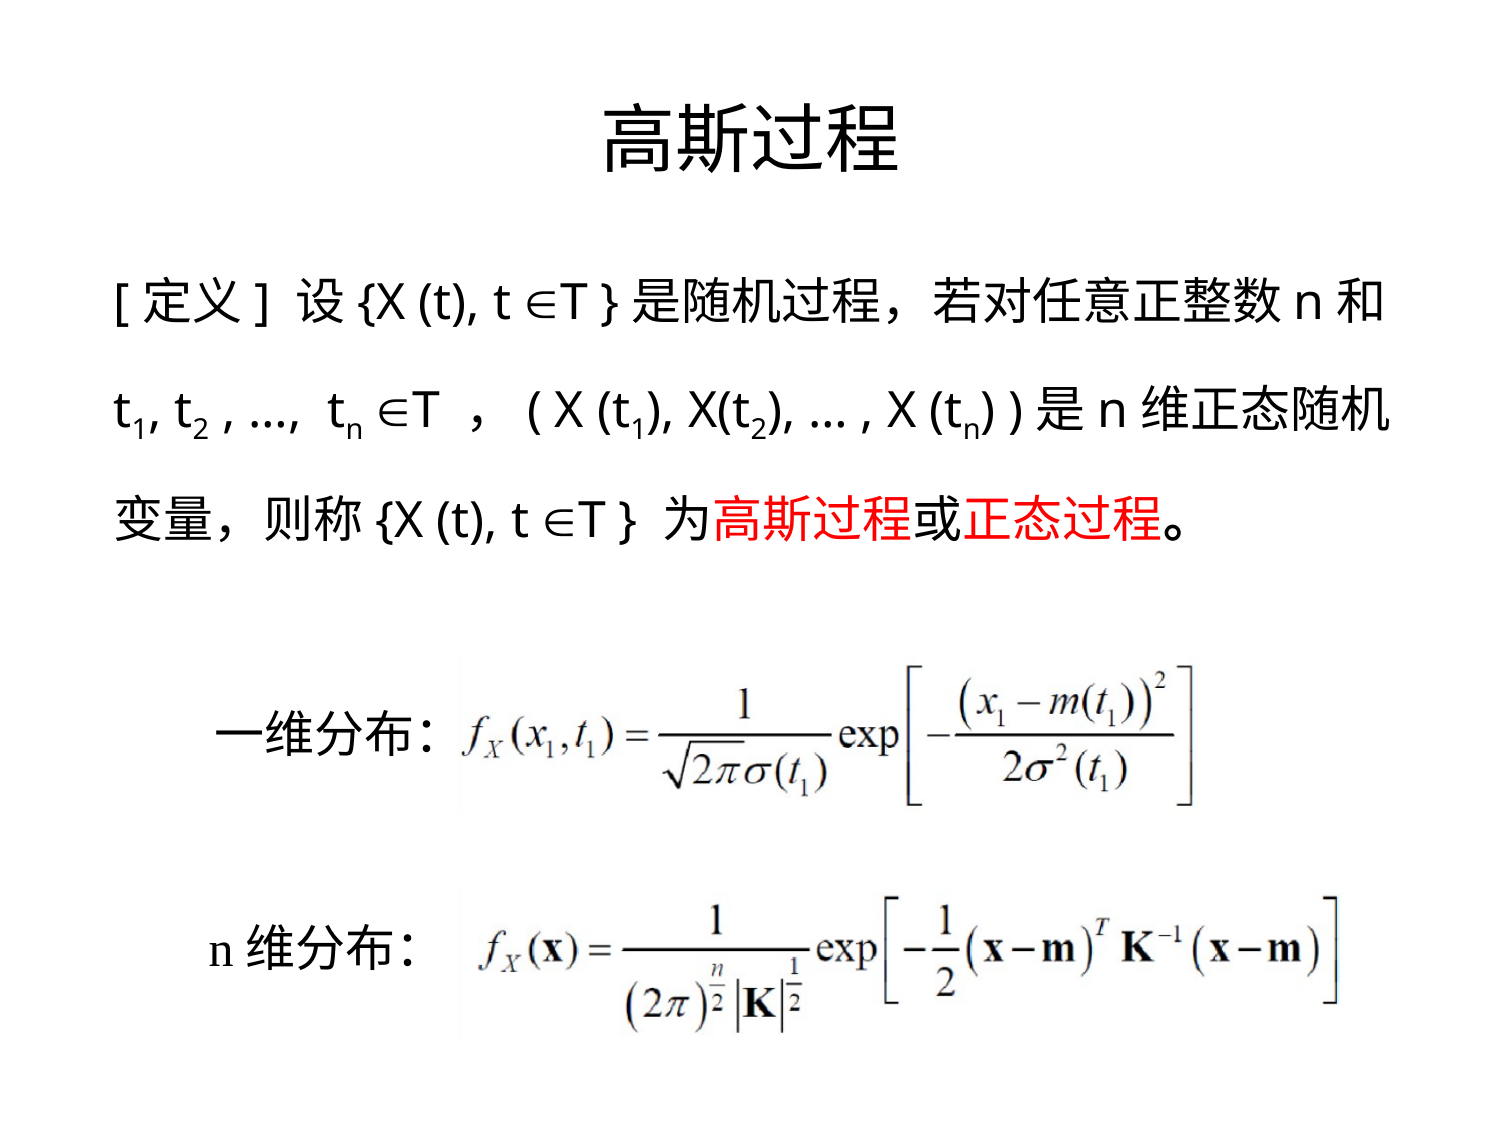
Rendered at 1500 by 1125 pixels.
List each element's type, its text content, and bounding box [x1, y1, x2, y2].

text_box 一维分布： [199, 694, 451, 770]
title 高斯过程 [112, 42, 1388, 219]
picture [456, 656, 1200, 815]
text_box n维分布： [193, 909, 451, 984]
picture [456, 889, 1353, 1041]
text_box [定义] 设{X (t), t T }是随机过程，若对任意正整数n和t1, t2 , …, tn T ，( X (t1), X(t2), … , X (tn) )是n维正态随机变量，则称{X (t), t T } 为高斯过程或正态过程。 [98, 219, 1447, 555]
